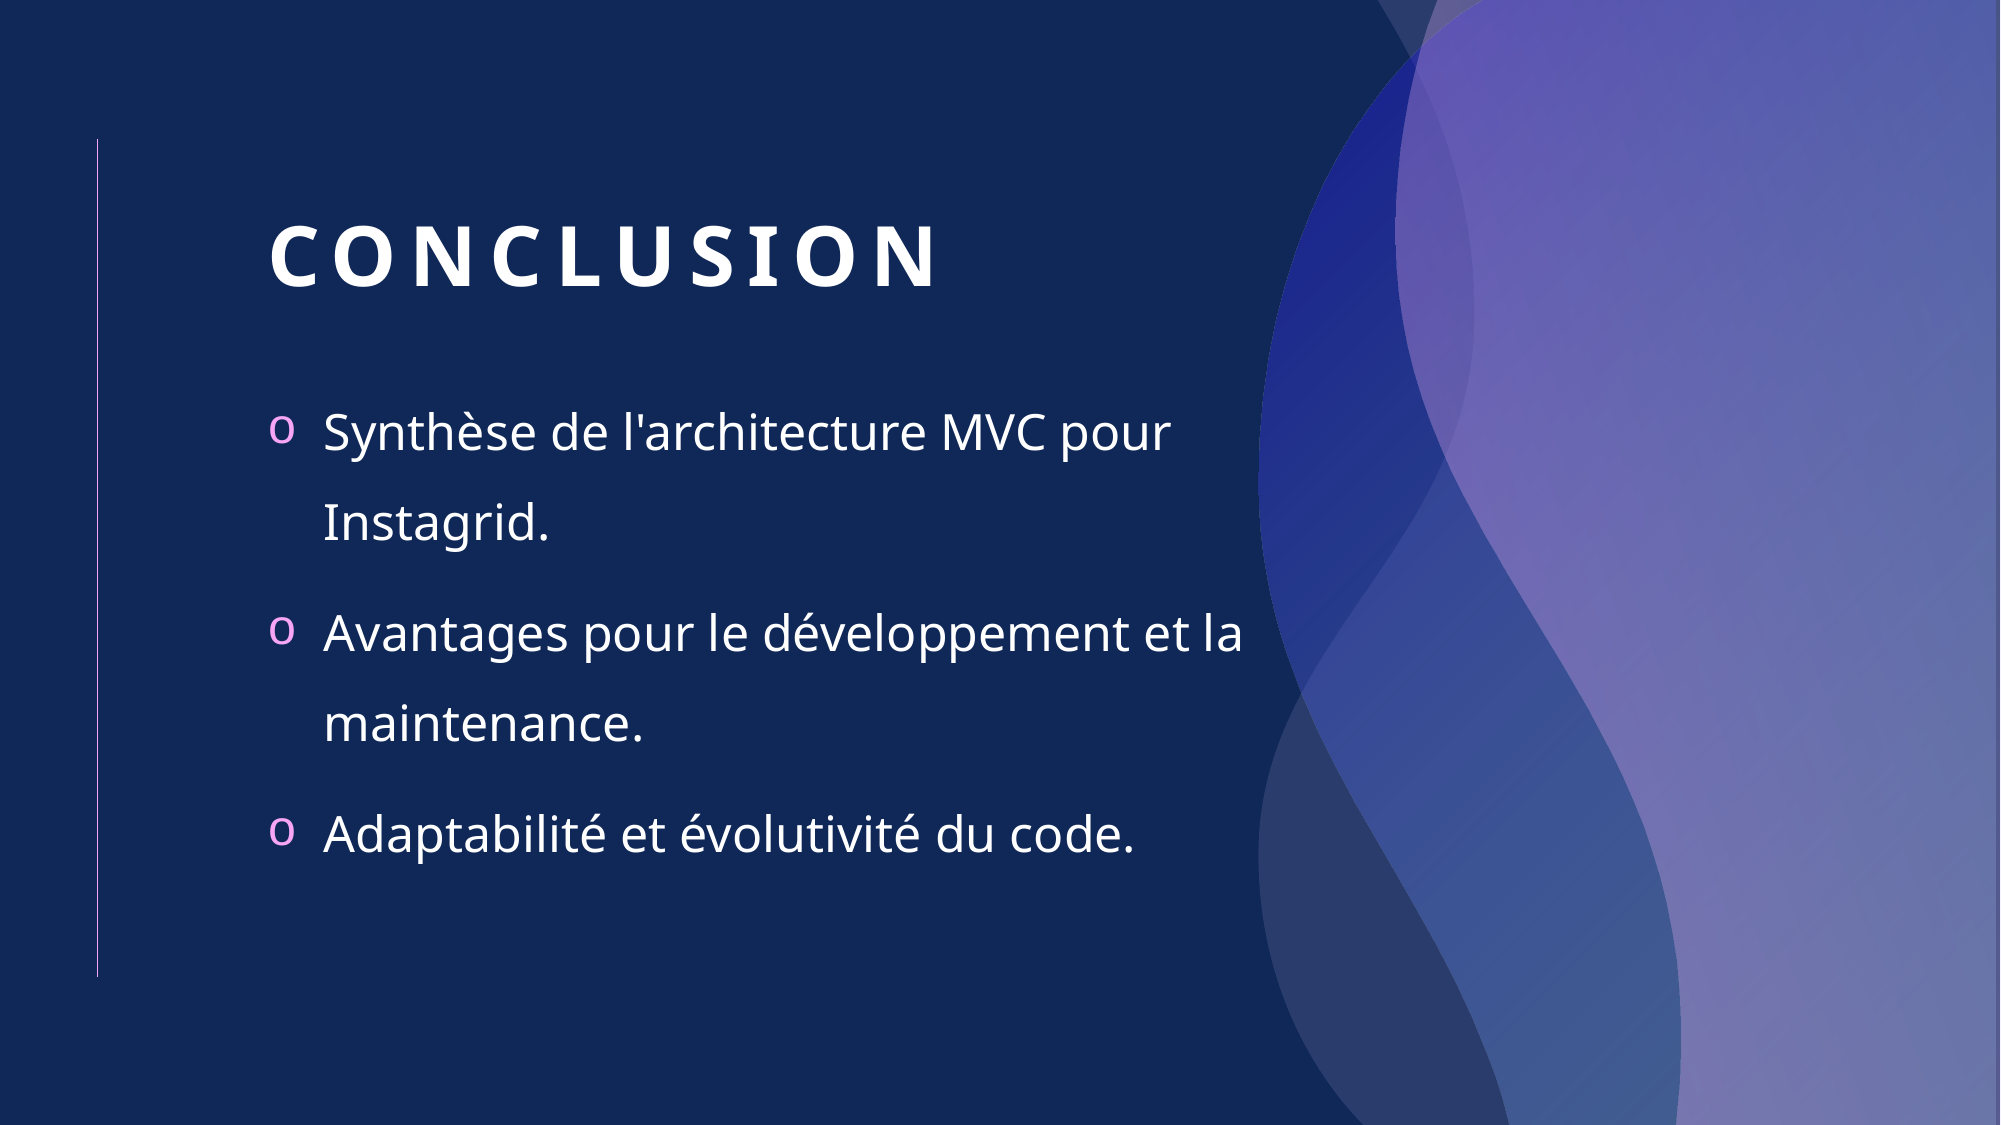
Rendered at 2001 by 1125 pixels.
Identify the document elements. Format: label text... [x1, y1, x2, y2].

list Synthèse de l'architecture MVC pour Instagrid. Avantages pour le développement et la maintenance. Adaptabilité et évolutivité du code. [251, 363, 1306, 902]
title Conclusion [251, 136, 1709, 312]
